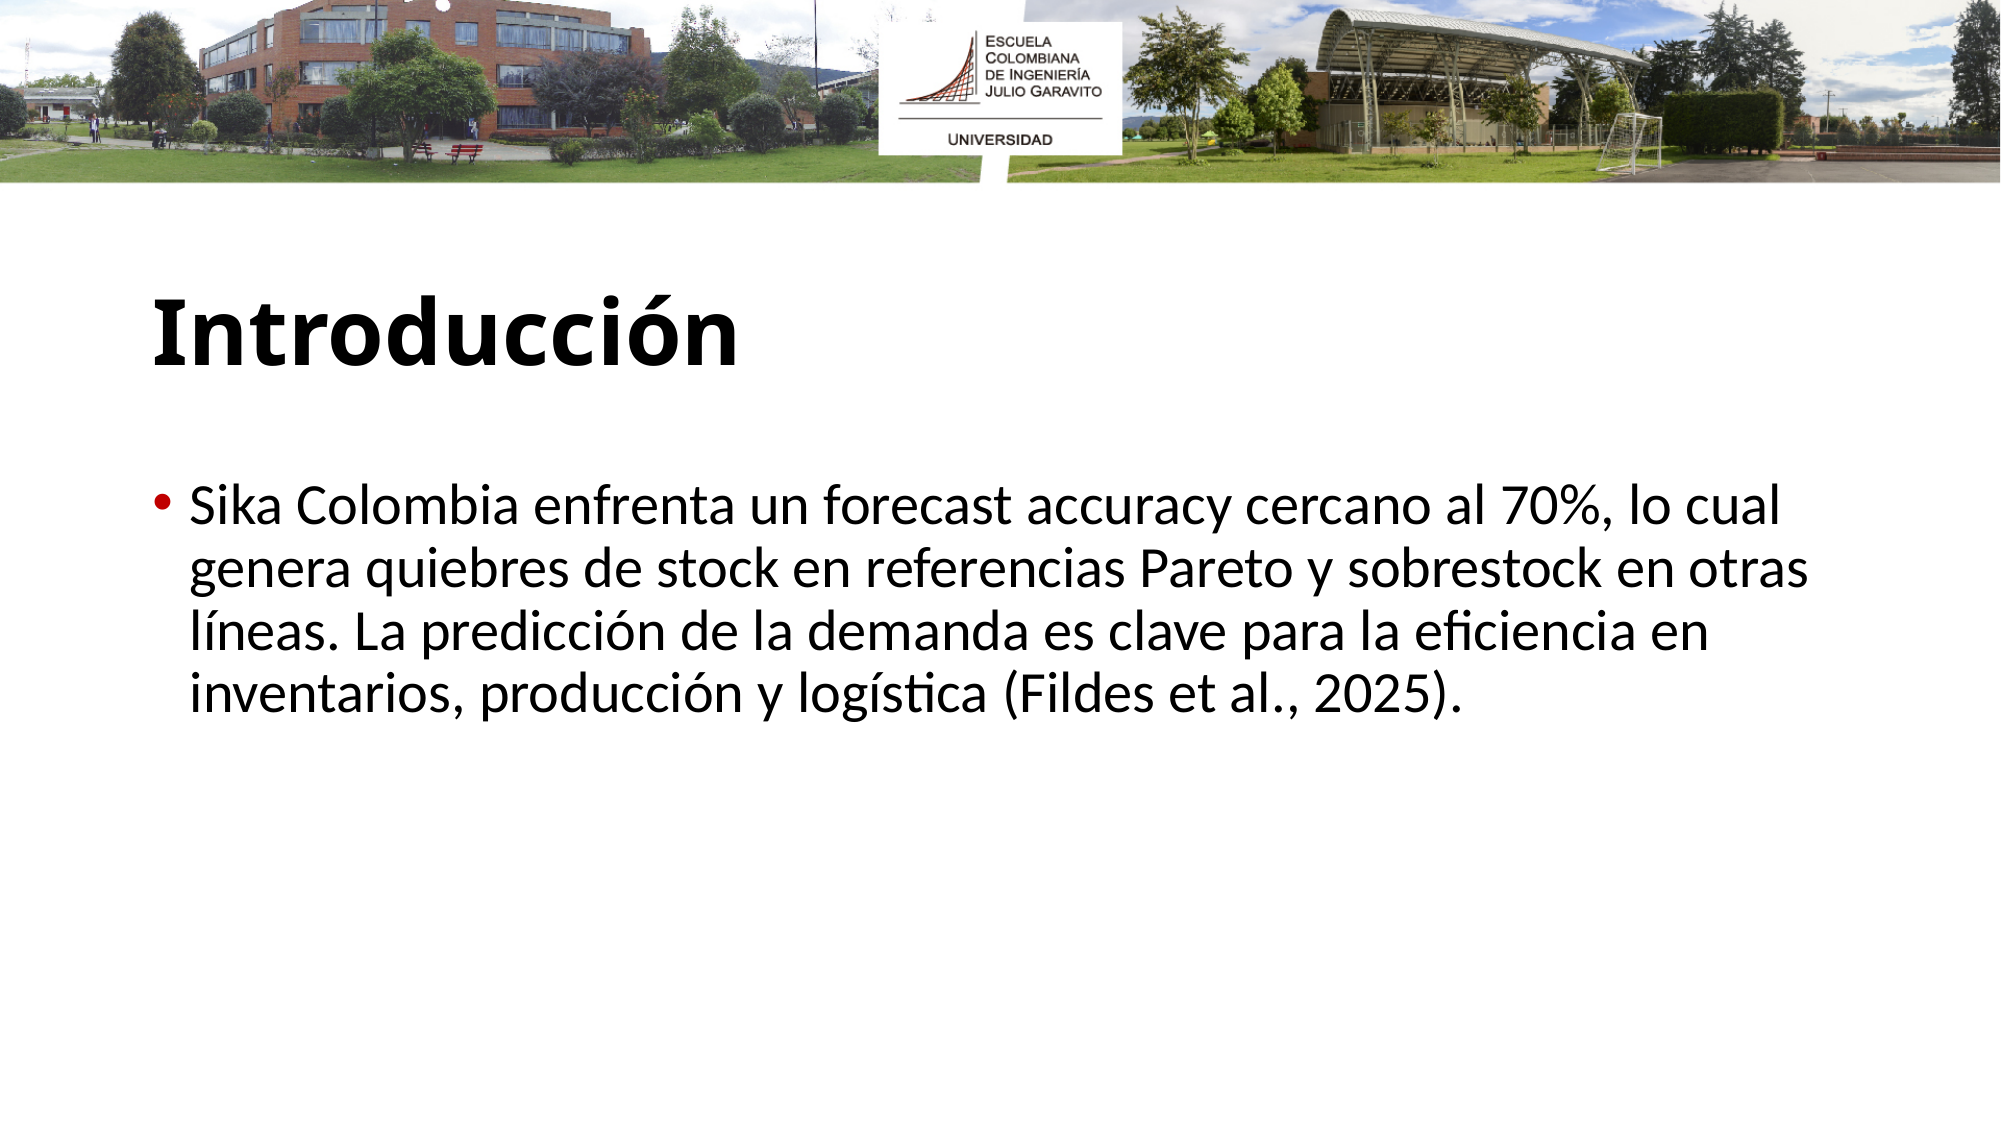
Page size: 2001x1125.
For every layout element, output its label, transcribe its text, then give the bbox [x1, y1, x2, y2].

title Introducción [137, 226, 1863, 445]
list Sika Colombia enfrenta un forecast accuracy cercano al 70%, lo cual genera quiebres de stock en referencias Pareto y sobrestock en otras líneas. La predicción de la demanda es clave para la eficiencia en inventarios, producción y logística (Fildes et al., 2025). [137, 466, 1863, 1095]
picture [0, 0, 2001, 1125]
